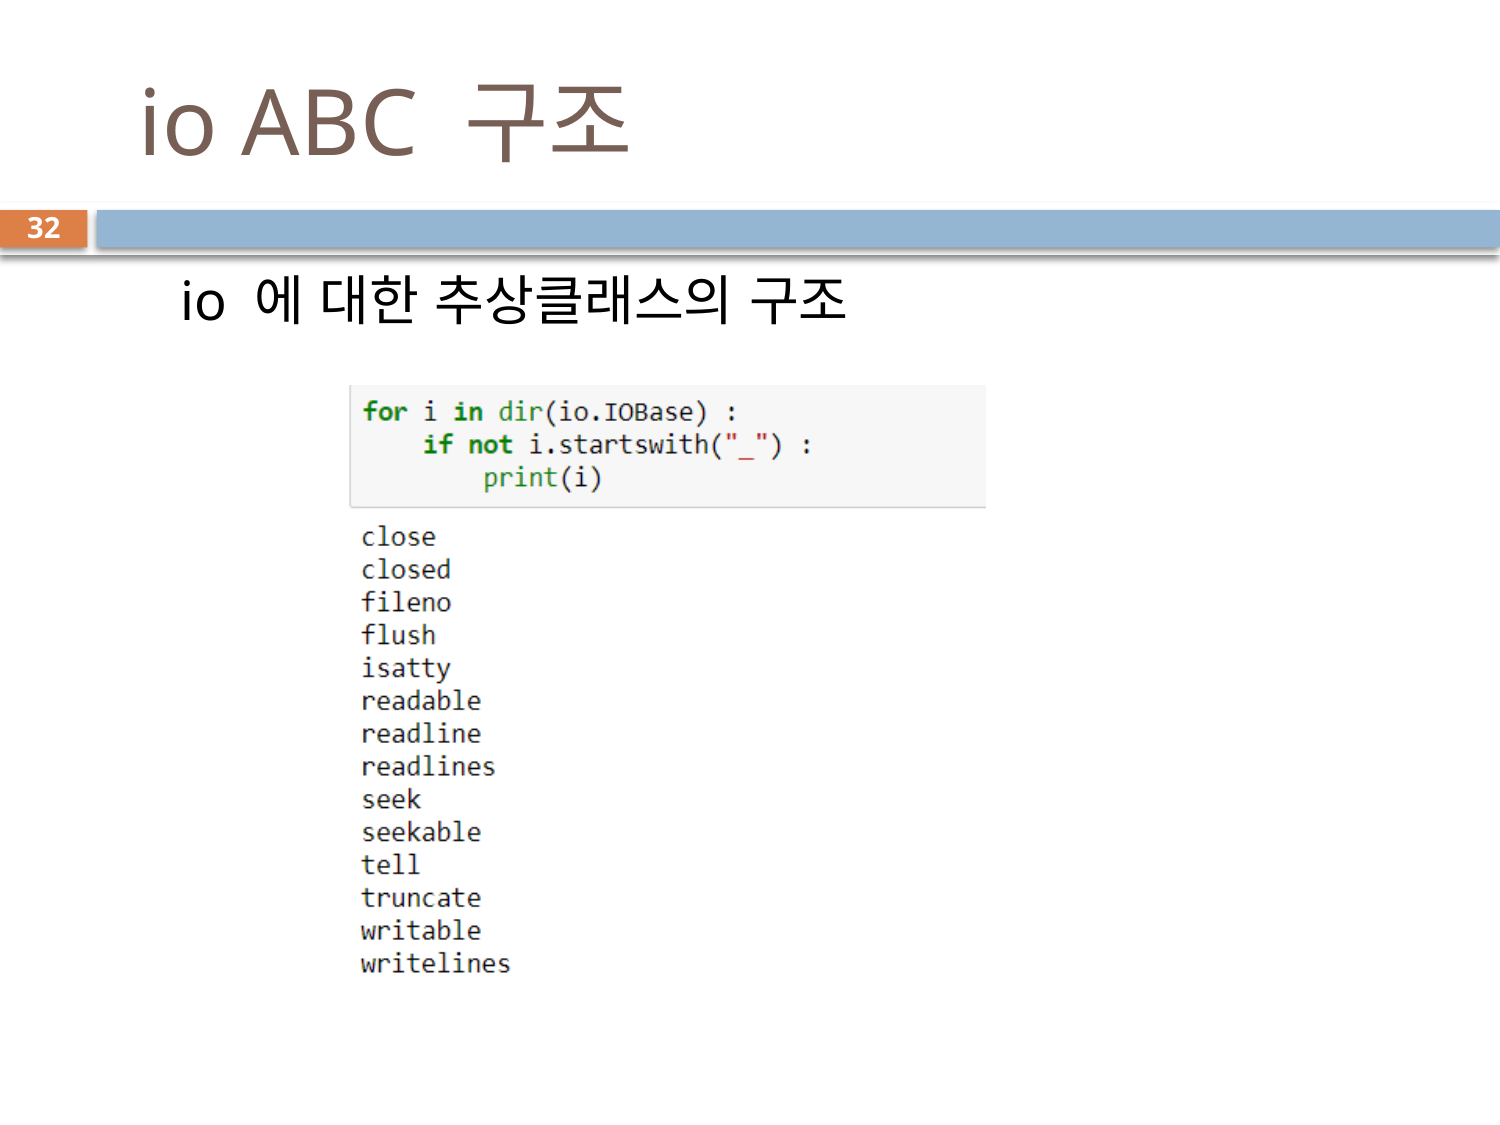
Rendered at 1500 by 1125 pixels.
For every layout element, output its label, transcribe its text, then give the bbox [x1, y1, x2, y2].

list io 에 대한 추상클래스의 구조 [76, 259, 1427, 492]
picture [348, 384, 987, 1005]
title io ABC 구조 [100, 37, 1438, 200]
slide_number 32 [0, 208, 88, 249]
